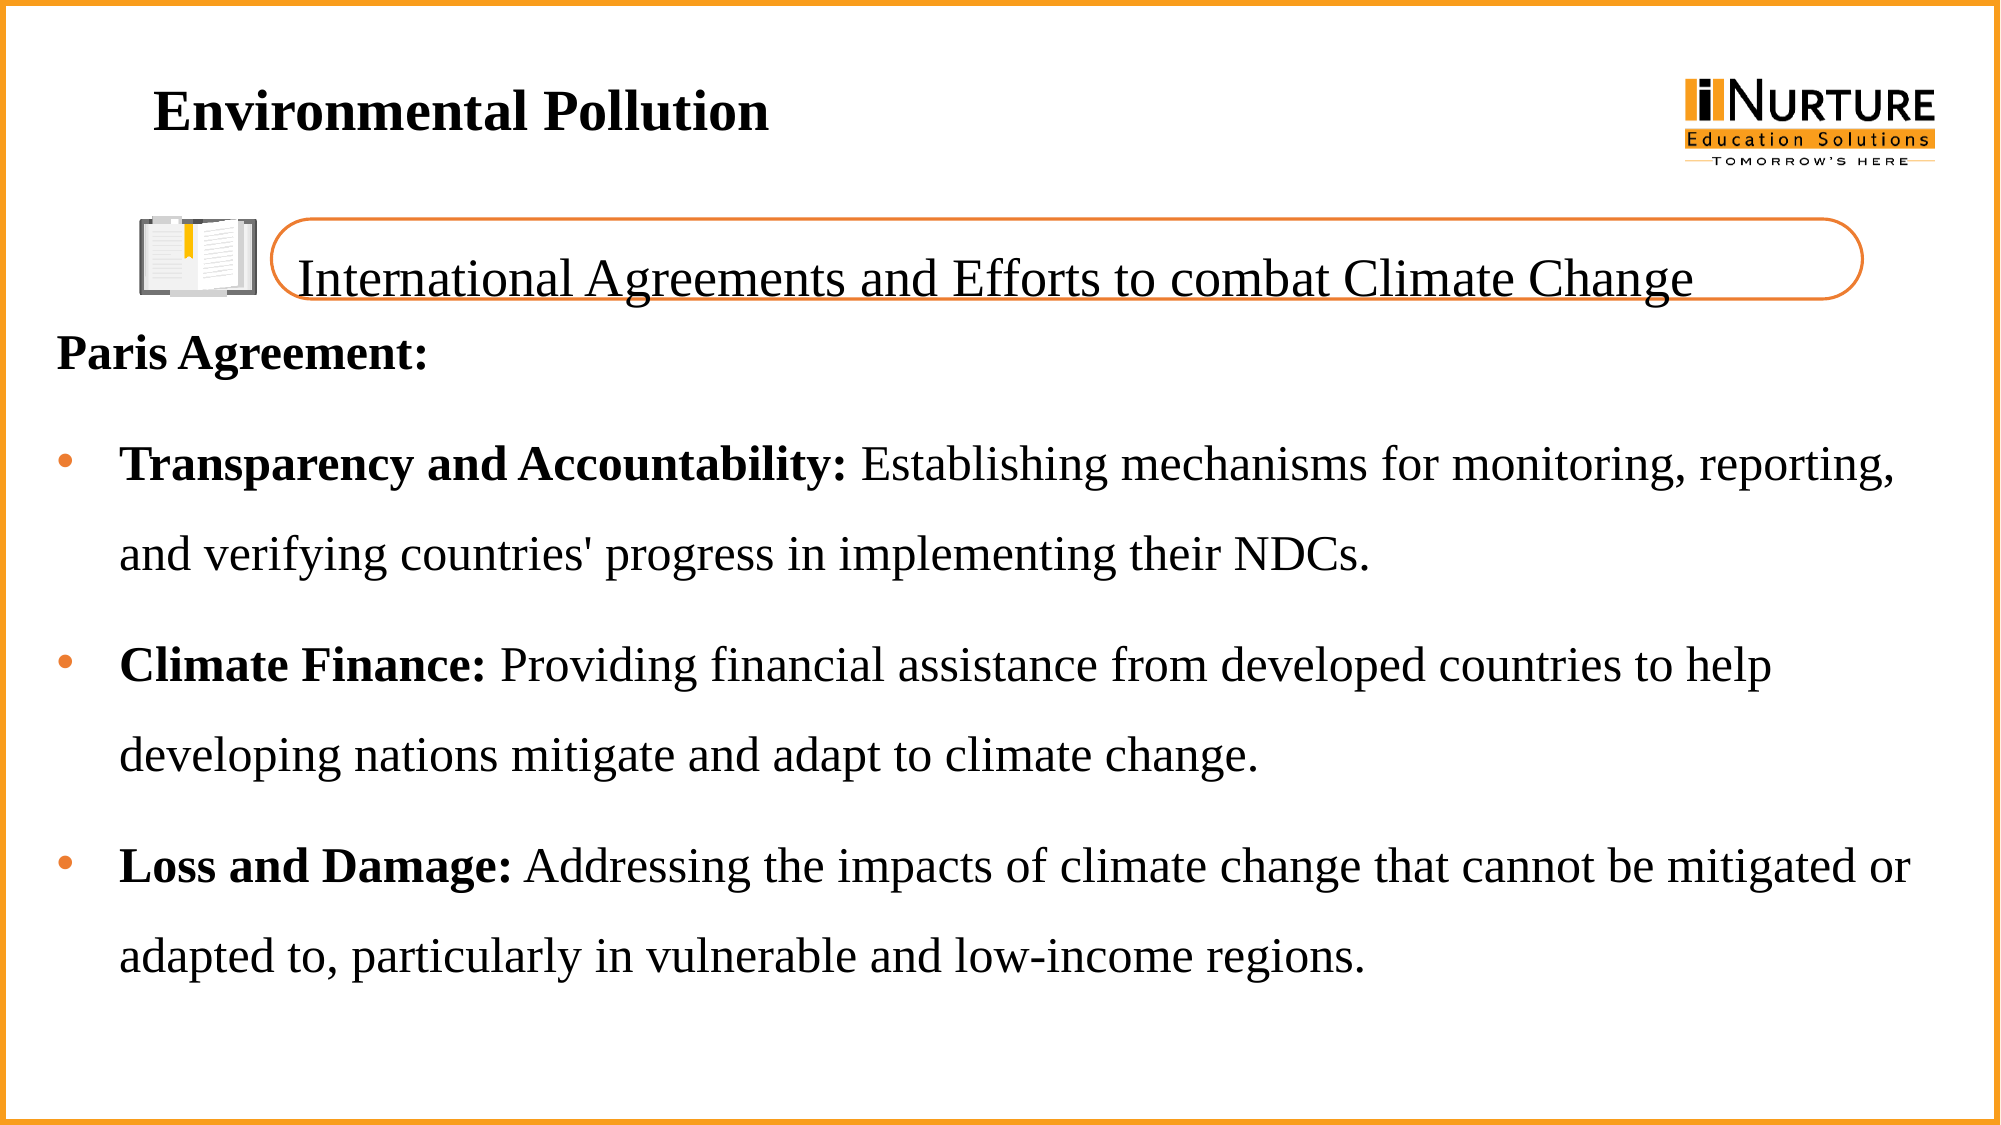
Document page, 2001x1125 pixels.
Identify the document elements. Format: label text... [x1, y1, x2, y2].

text_box [271, 272, 297, 299]
text_box International Agreements and Efforts to combat Climate Change [269, 217, 1865, 301]
picture [122, 184, 274, 282]
picture [1665, 57, 1960, 184]
list Environmental Pollution [101, 72, 1656, 184]
list Paris Agreement: Transparency and Accountability: Establishing mechanisms for monitoring, reporting, and verifying countries' progress in implementing their NDCs. Climate Finance: Providing financial assistance from developed countries to help developing nations mitigate and adapt to climate change. Loss and Damage: Addressing the impacts of climate change that cannot be mitigated or adapted to, particularly in vulnerable and low-income regions. [29, 282, 1977, 1088]
